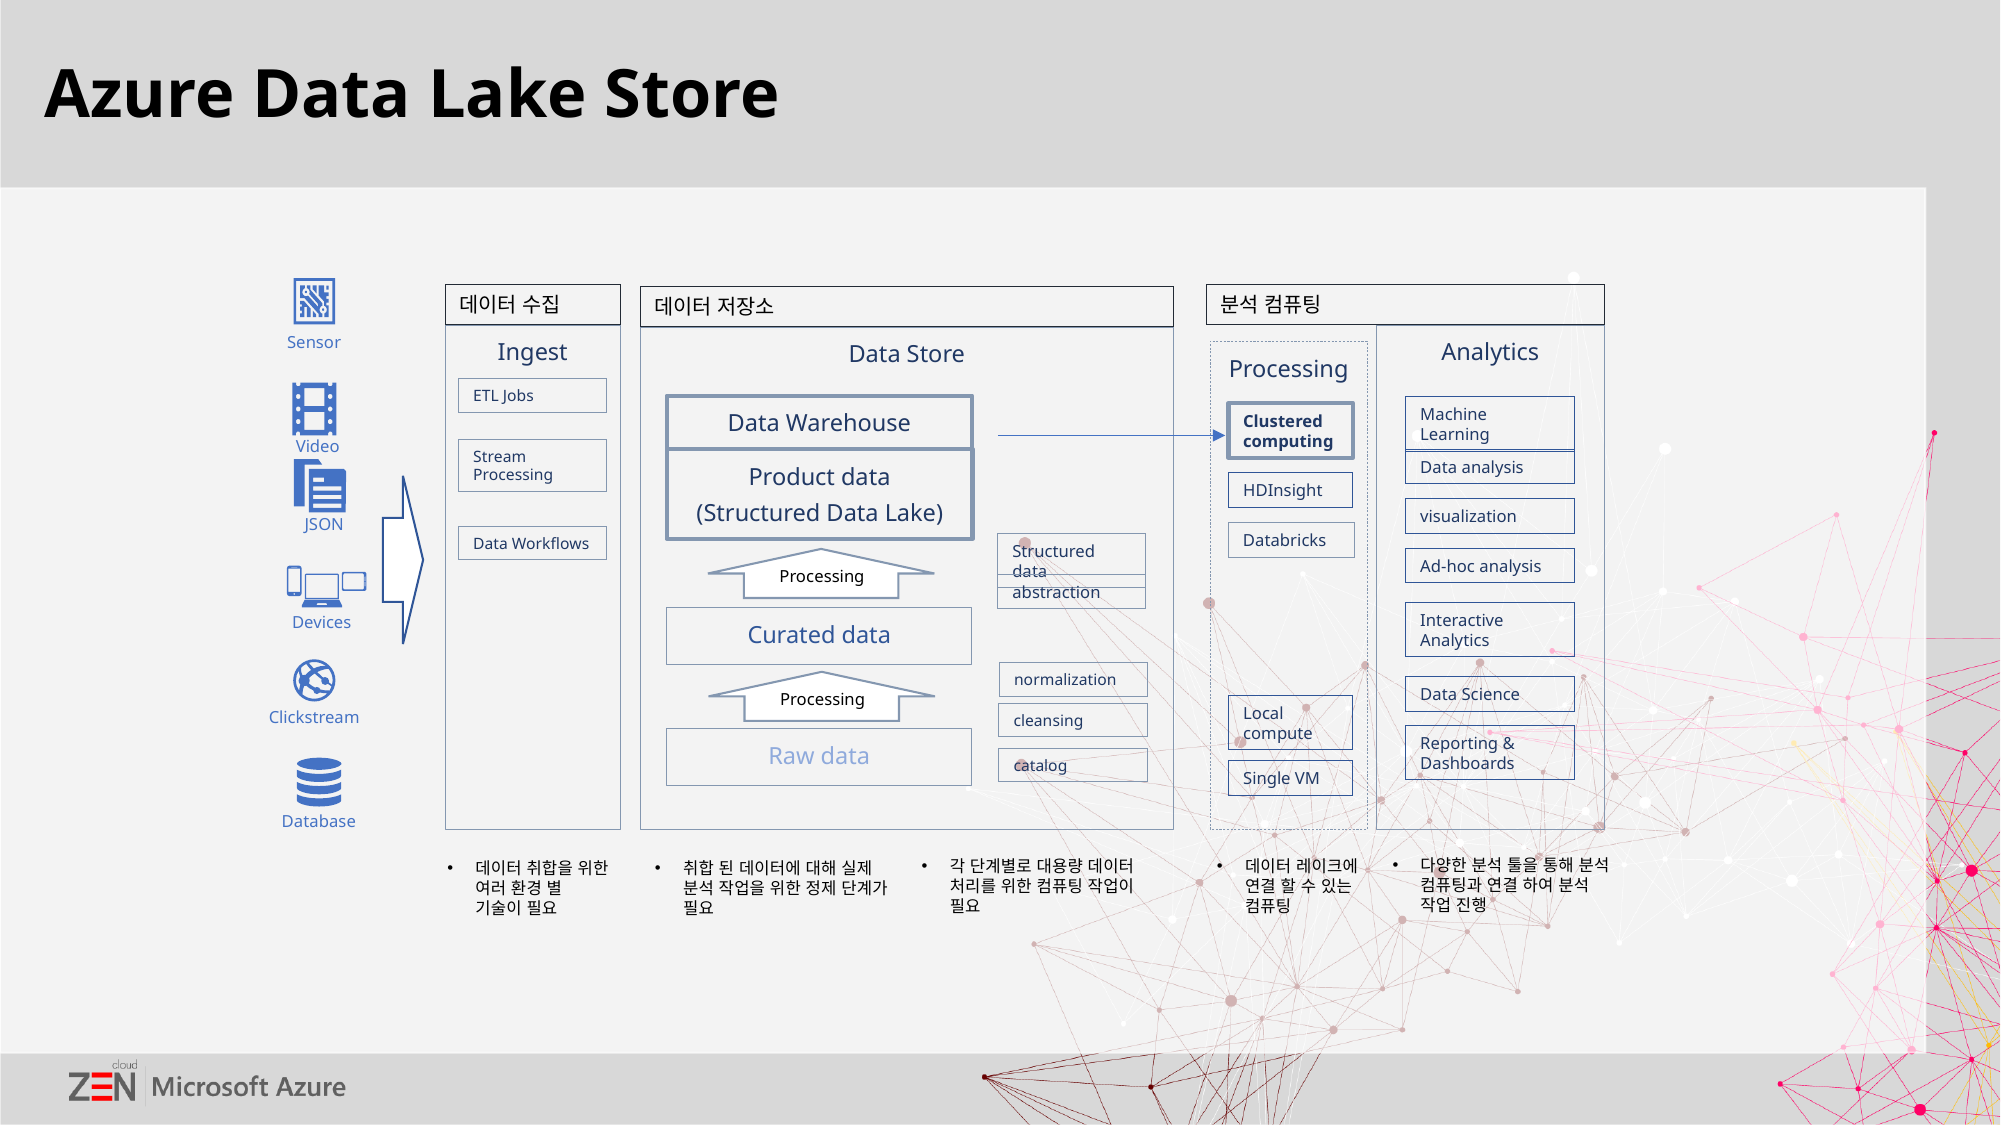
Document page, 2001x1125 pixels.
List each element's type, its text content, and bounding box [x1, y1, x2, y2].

picture [0, 0, 2001, 1125]
text_box 취합 된 데이터에 대해 실제 분석 작업을 위한 정제 단계가 필요 [640, 850, 912, 925]
text_box Local compute [1228, 695, 1353, 750]
text_box Databricks [1228, 522, 1355, 558]
text_box Ingest [445, 325, 621, 830]
text_box HDInsight [1228, 472, 1353, 508]
text_box Processing [1209, 341, 1368, 830]
text_box Data Workflows [458, 526, 607, 560]
text_box 데이터 레이크에 연결 할 수 있는 컴퓨팅 [1202, 848, 1377, 924]
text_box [273, 278, 356, 360]
text_box Product data (Structured Data Lake) [666, 450, 973, 539]
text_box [255, 659, 373, 736]
text_box 분석 컴퓨팅 [1206, 284, 1605, 325]
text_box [277, 565, 367, 640]
text_box normalization [999, 662, 1148, 697]
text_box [268, 756, 370, 839]
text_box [280, 382, 356, 464]
text_box Interactive Analytics [1405, 602, 1575, 657]
text_box 데이터 수집 [445, 284, 621, 325]
text_box Reporting & Dashboards [1405, 725, 1575, 780]
text_box cleansing [998, 703, 1148, 737]
text_box [381, 475, 425, 645]
text_box Data Store [640, 327, 1174, 830]
text_box 데이터 저장소 [640, 286, 1174, 327]
text_box Single VM [1228, 760, 1353, 796]
text_box Structured data [997, 533, 1146, 574]
text_box Raw data [666, 728, 972, 786]
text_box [707, 548, 935, 598]
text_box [288, 458, 361, 542]
title Azure Data Lake Store [29, 30, 1420, 162]
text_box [708, 671, 935, 721]
text_box Analytics [1376, 325, 1605, 830]
text_box Curated data [666, 607, 972, 665]
text_box Data Warehouse [666, 395, 973, 450]
text_box abstraction [997, 574, 1146, 609]
text_box 데이터 취합을 위한 여러 환경 별 기술이 필요 [432, 850, 627, 925]
text_box 다양한 분석 툴을 통해 분석 컴퓨팅과 연결 하여 분석 작업 진행 [1377, 847, 1626, 923]
text_box Data Science [1405, 676, 1575, 712]
text_box ETL Jobs [458, 378, 607, 413]
text_box Stream Processing [458, 439, 607, 492]
text_box catalog [998, 748, 1148, 782]
text_box Data analysis [1405, 449, 1575, 484]
text_box 각 단계별로 대용량 데이터 처리를 위한 컴퓨팅 작업이 필요 [906, 848, 1178, 924]
